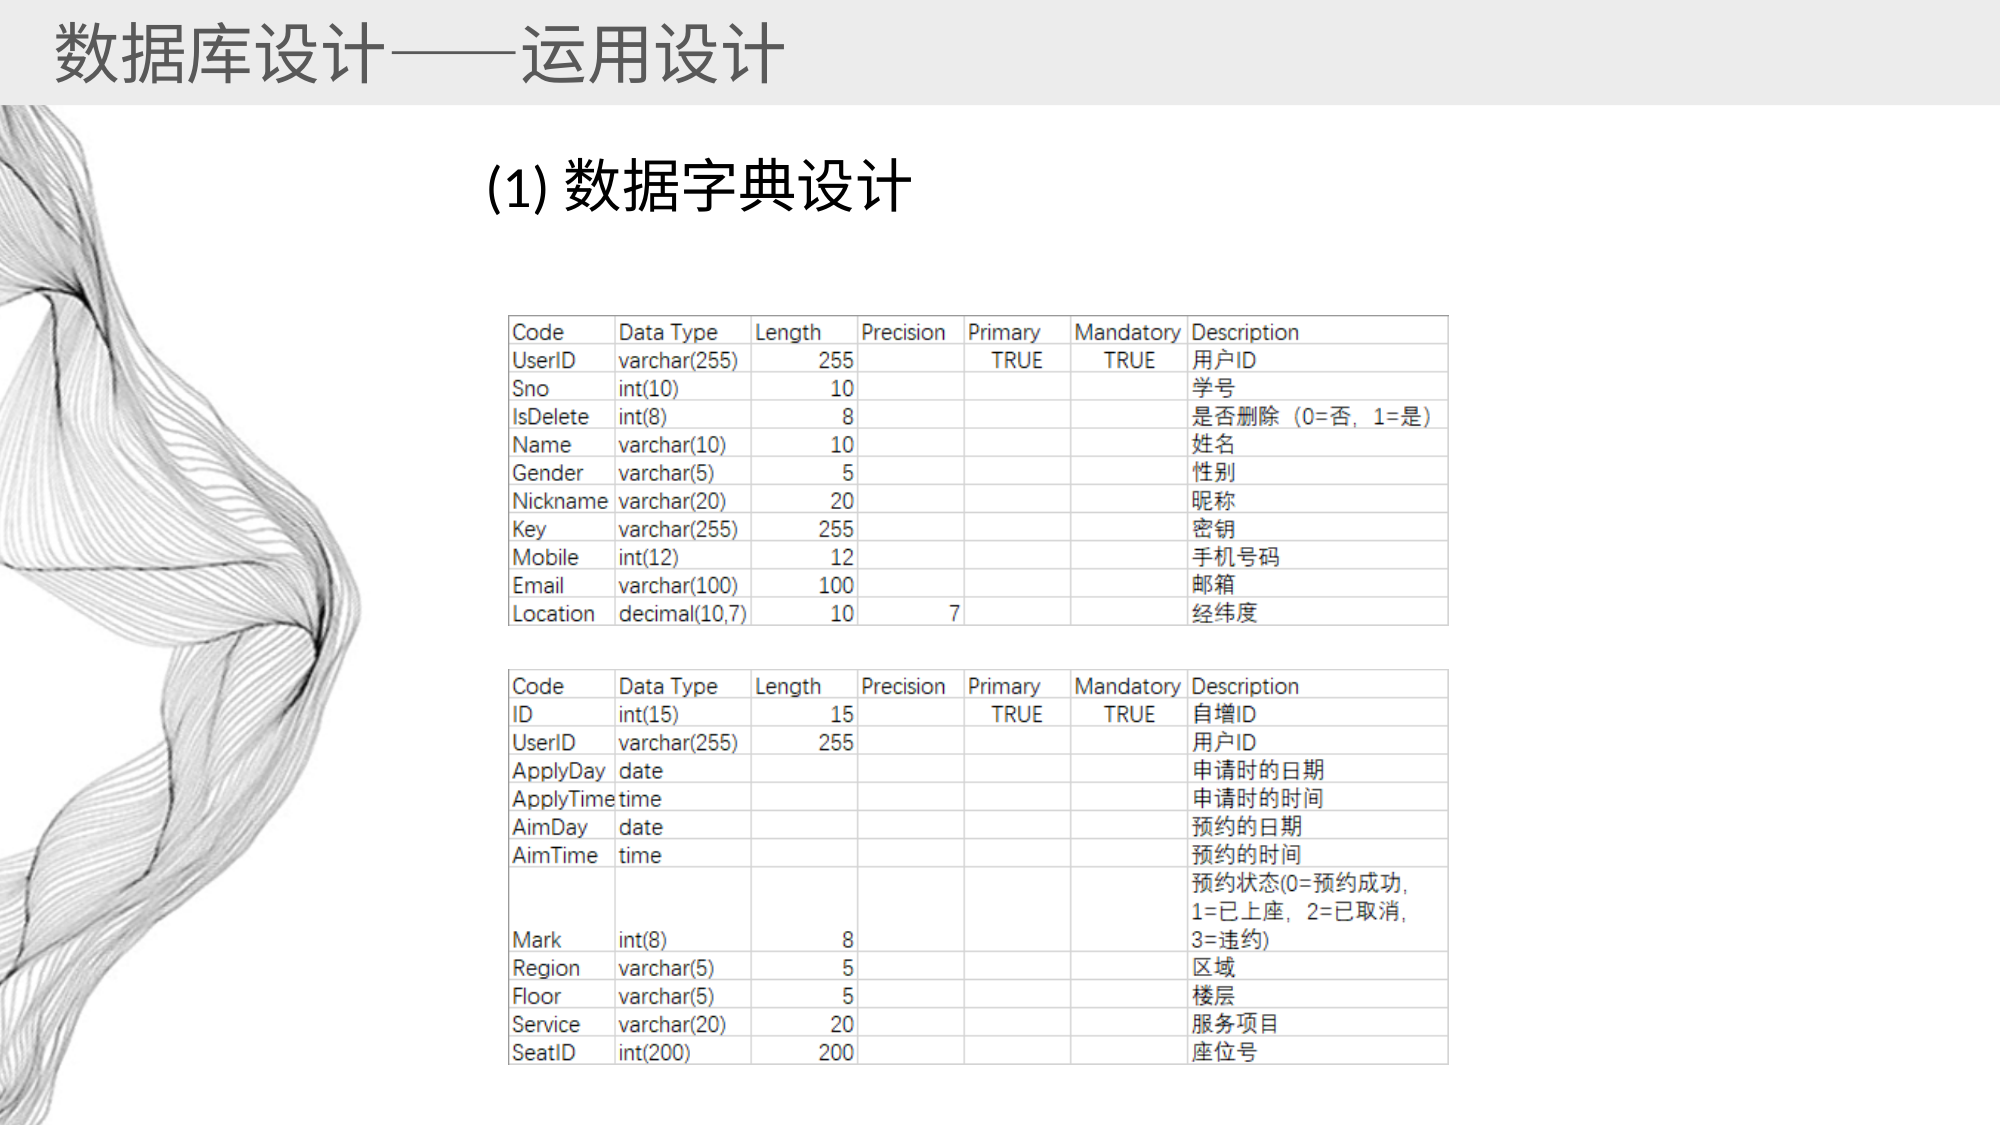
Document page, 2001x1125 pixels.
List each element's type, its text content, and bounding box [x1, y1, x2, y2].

picture [0, 106, 1449, 1125]
text_box (1)数据字典设计 [470, 142, 1659, 297]
text_box 数据库设计——运用设计 [38, 4, 1203, 100]
text_box [0, 0, 2000, 106]
